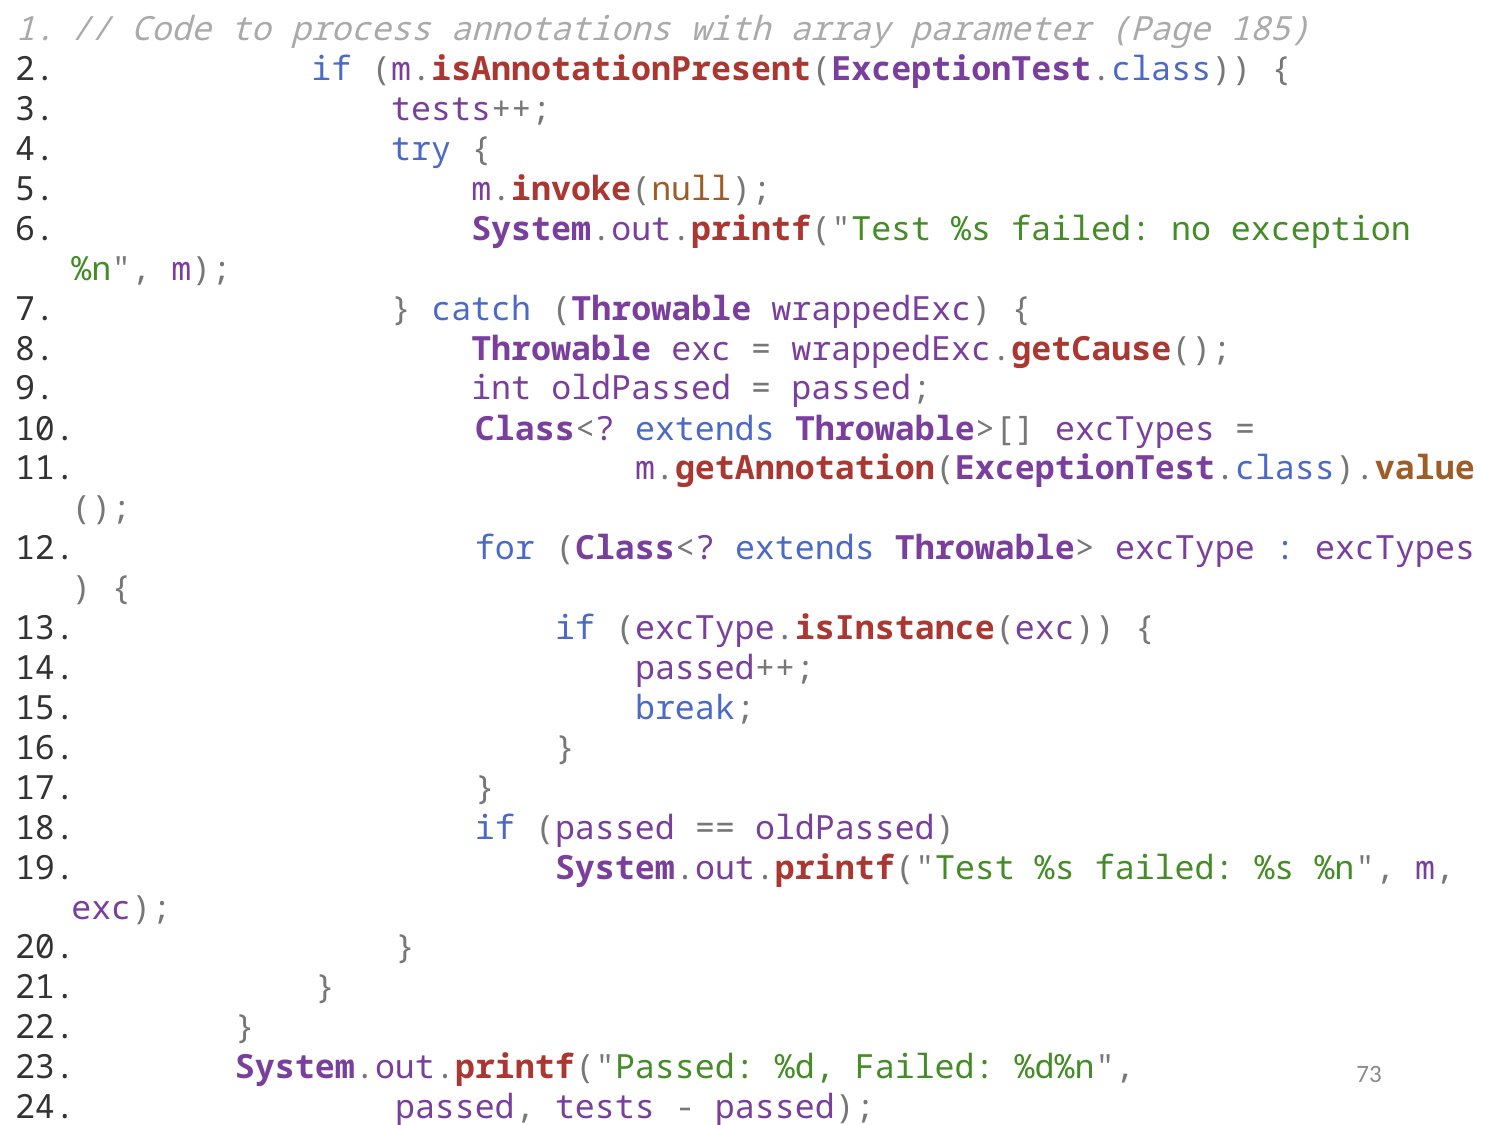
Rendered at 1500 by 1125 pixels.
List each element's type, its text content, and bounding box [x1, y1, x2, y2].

slide_number 73 [1059, 1042, 1397, 1103]
list // Code to process annotations with array parameter (Page 185) if (m.isAnnotationPresent(ExceptionTest.class)) { tests++; try { m.invoke(null); System.out.printf("Test %s failed: no exception%n", m); } catch (Throwable wrappedExc) { Throwable exc = wrappedExc.getCause(); int oldPassed = passed; Class<? extends Throwable>[] excTypes = m.getAnnotation(ExceptionTest.class).value(); for (Class<? extends Throwable> excType : excTypes) { if (excType.isInstance(exc)) { passed++; break; } } if (passed == oldPassed) System.out.printf("Test %s failed: %s %n", m, exc); } } } System.out.printf("Passed: %d, Failed: %d%n", passed, tests - passed); } } [0, 0, 1500, 1125]
